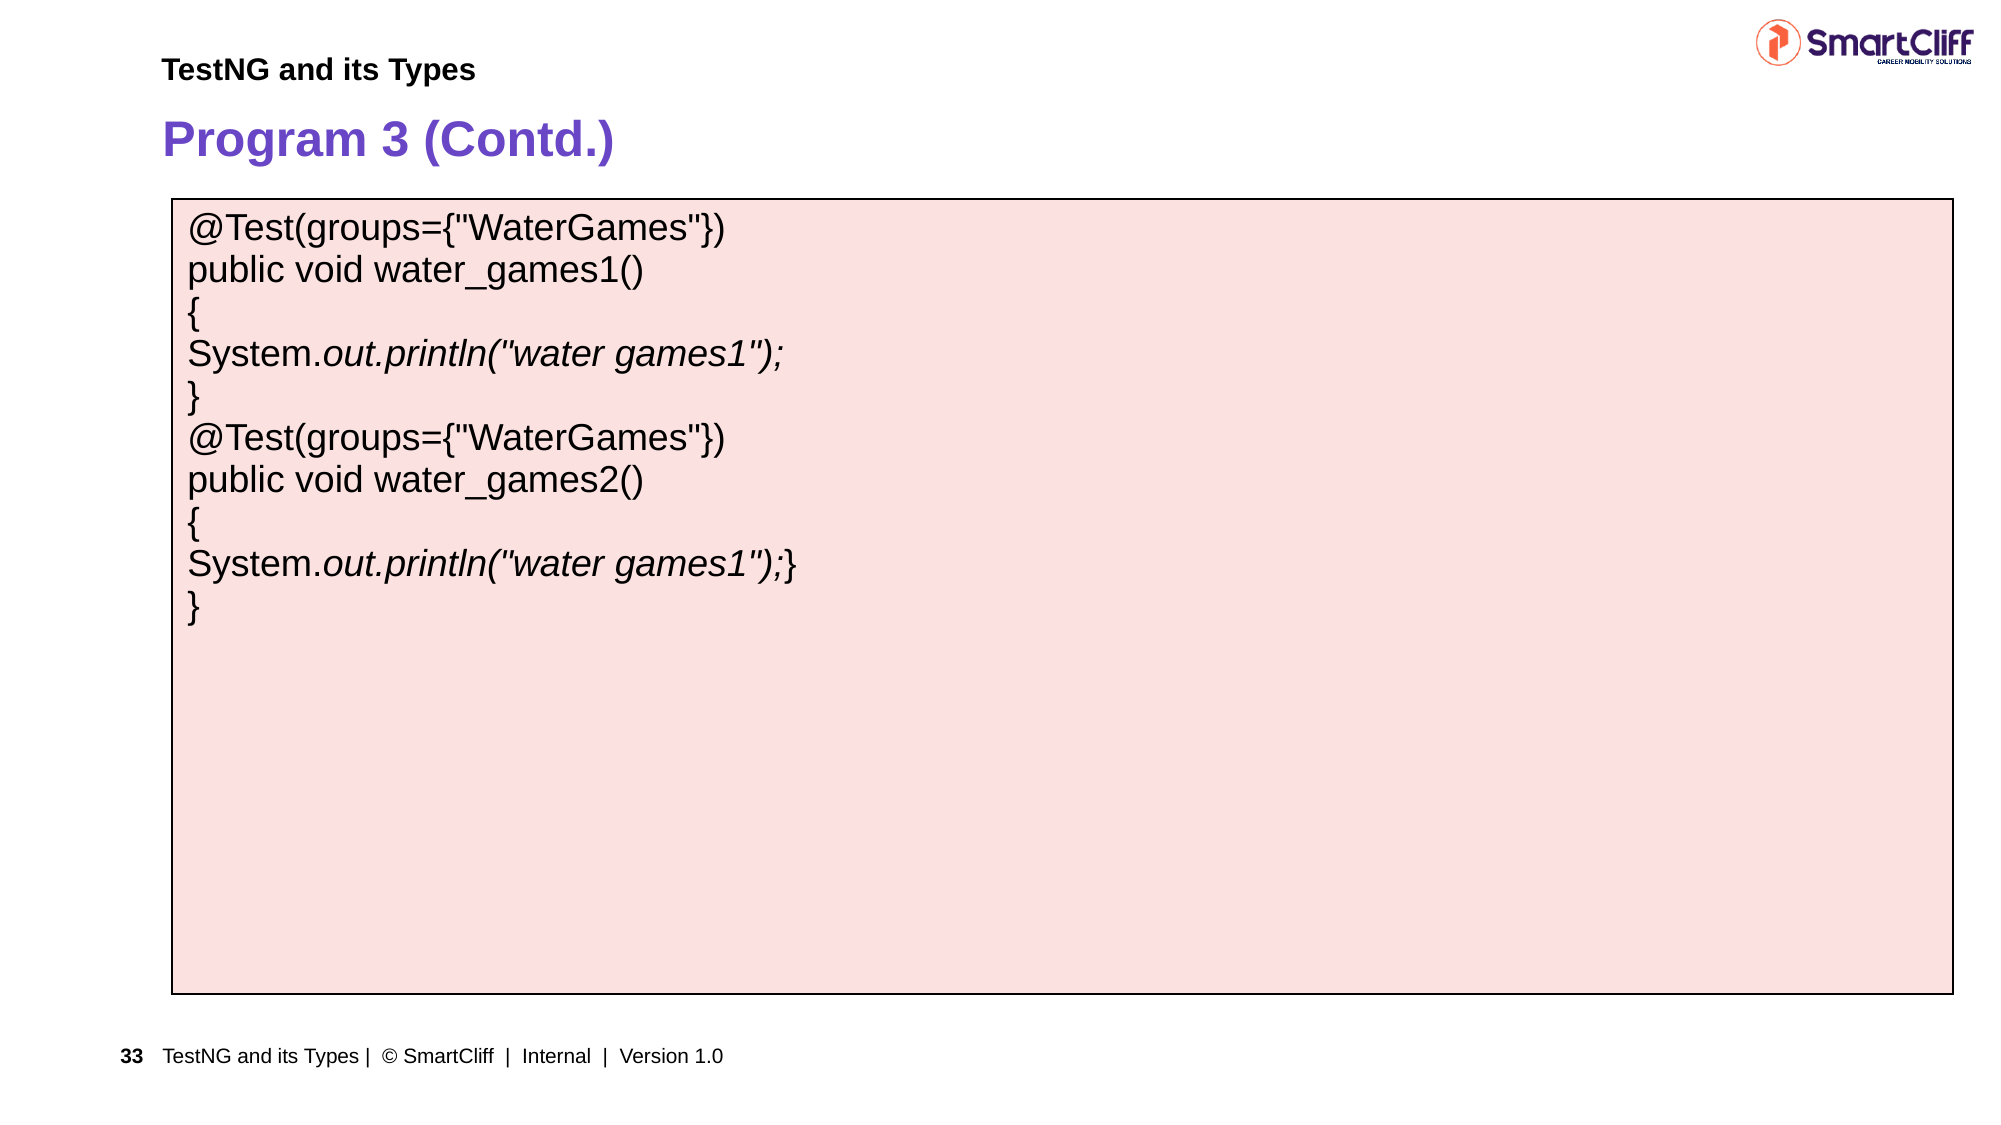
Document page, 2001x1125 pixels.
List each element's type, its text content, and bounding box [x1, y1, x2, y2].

table_header @Test(groups={"WaterGames"}) public void water_games1() { System.out.println("water games1"); } @Test(groups={"WaterGames"}) public void water_games2() { System.out.println("water games1");} } [173, 200, 1952, 993]
picture [1750, 13, 1980, 73]
list TestNG and its Types [161, 48, 1953, 110]
title Program 3 (Contd.) [162, 105, 1954, 169]
footer TestNG and its Types | © SmartCliff | Internal | Version 1.0 [162, 1032, 1567, 1079]
slide_number 33 [63, 1032, 162, 1079]
